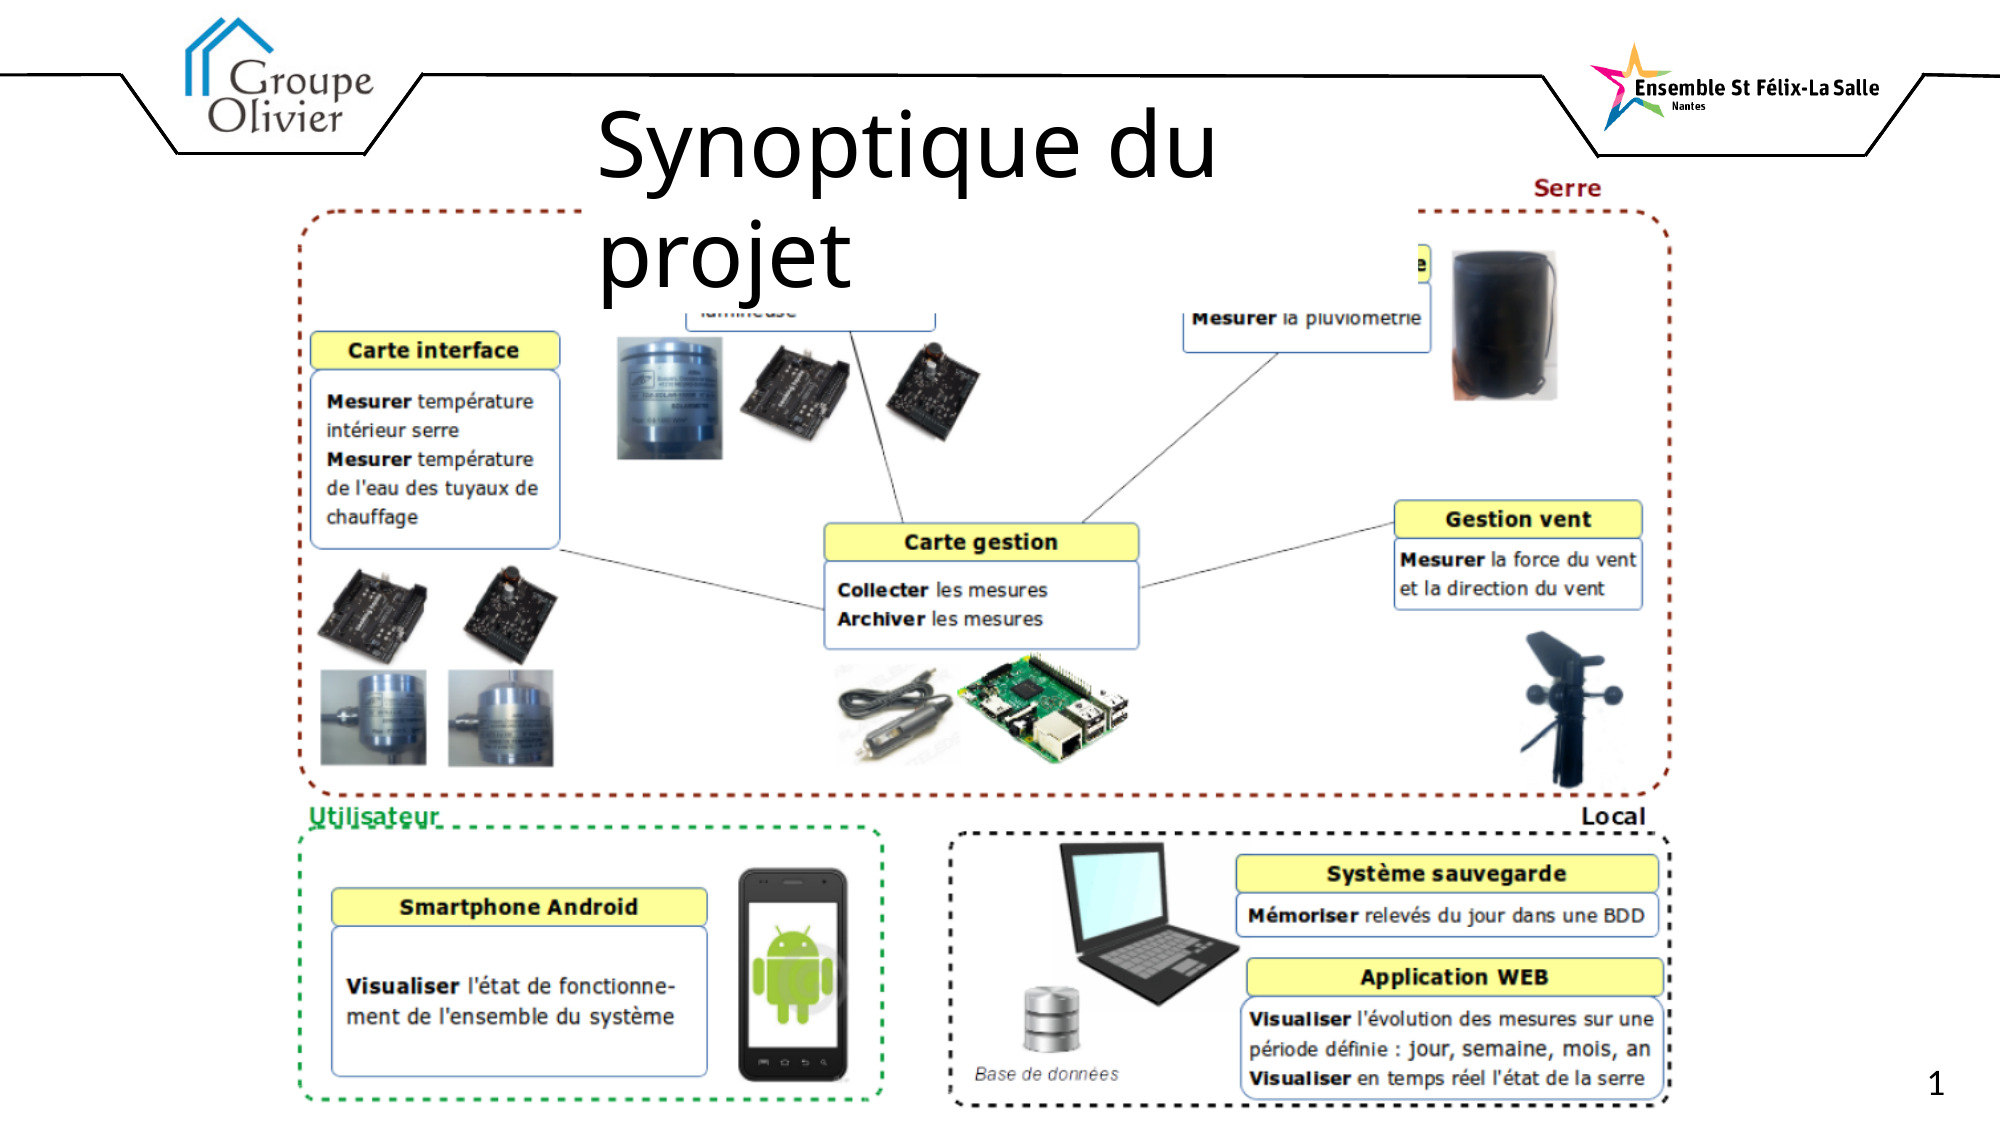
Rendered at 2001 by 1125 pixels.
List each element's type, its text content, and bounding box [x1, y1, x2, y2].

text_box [1542, 76, 1599, 158]
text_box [1865, 73, 1925, 156]
picture [175, 10, 382, 139]
text_box 1 [1911, 1050, 1961, 1111]
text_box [363, 73, 424, 156]
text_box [121, 74, 178, 155]
text_box Synoptique du projet [581, 78, 1419, 163]
picture [290, 163, 1675, 1114]
picture [1588, 39, 1884, 133]
